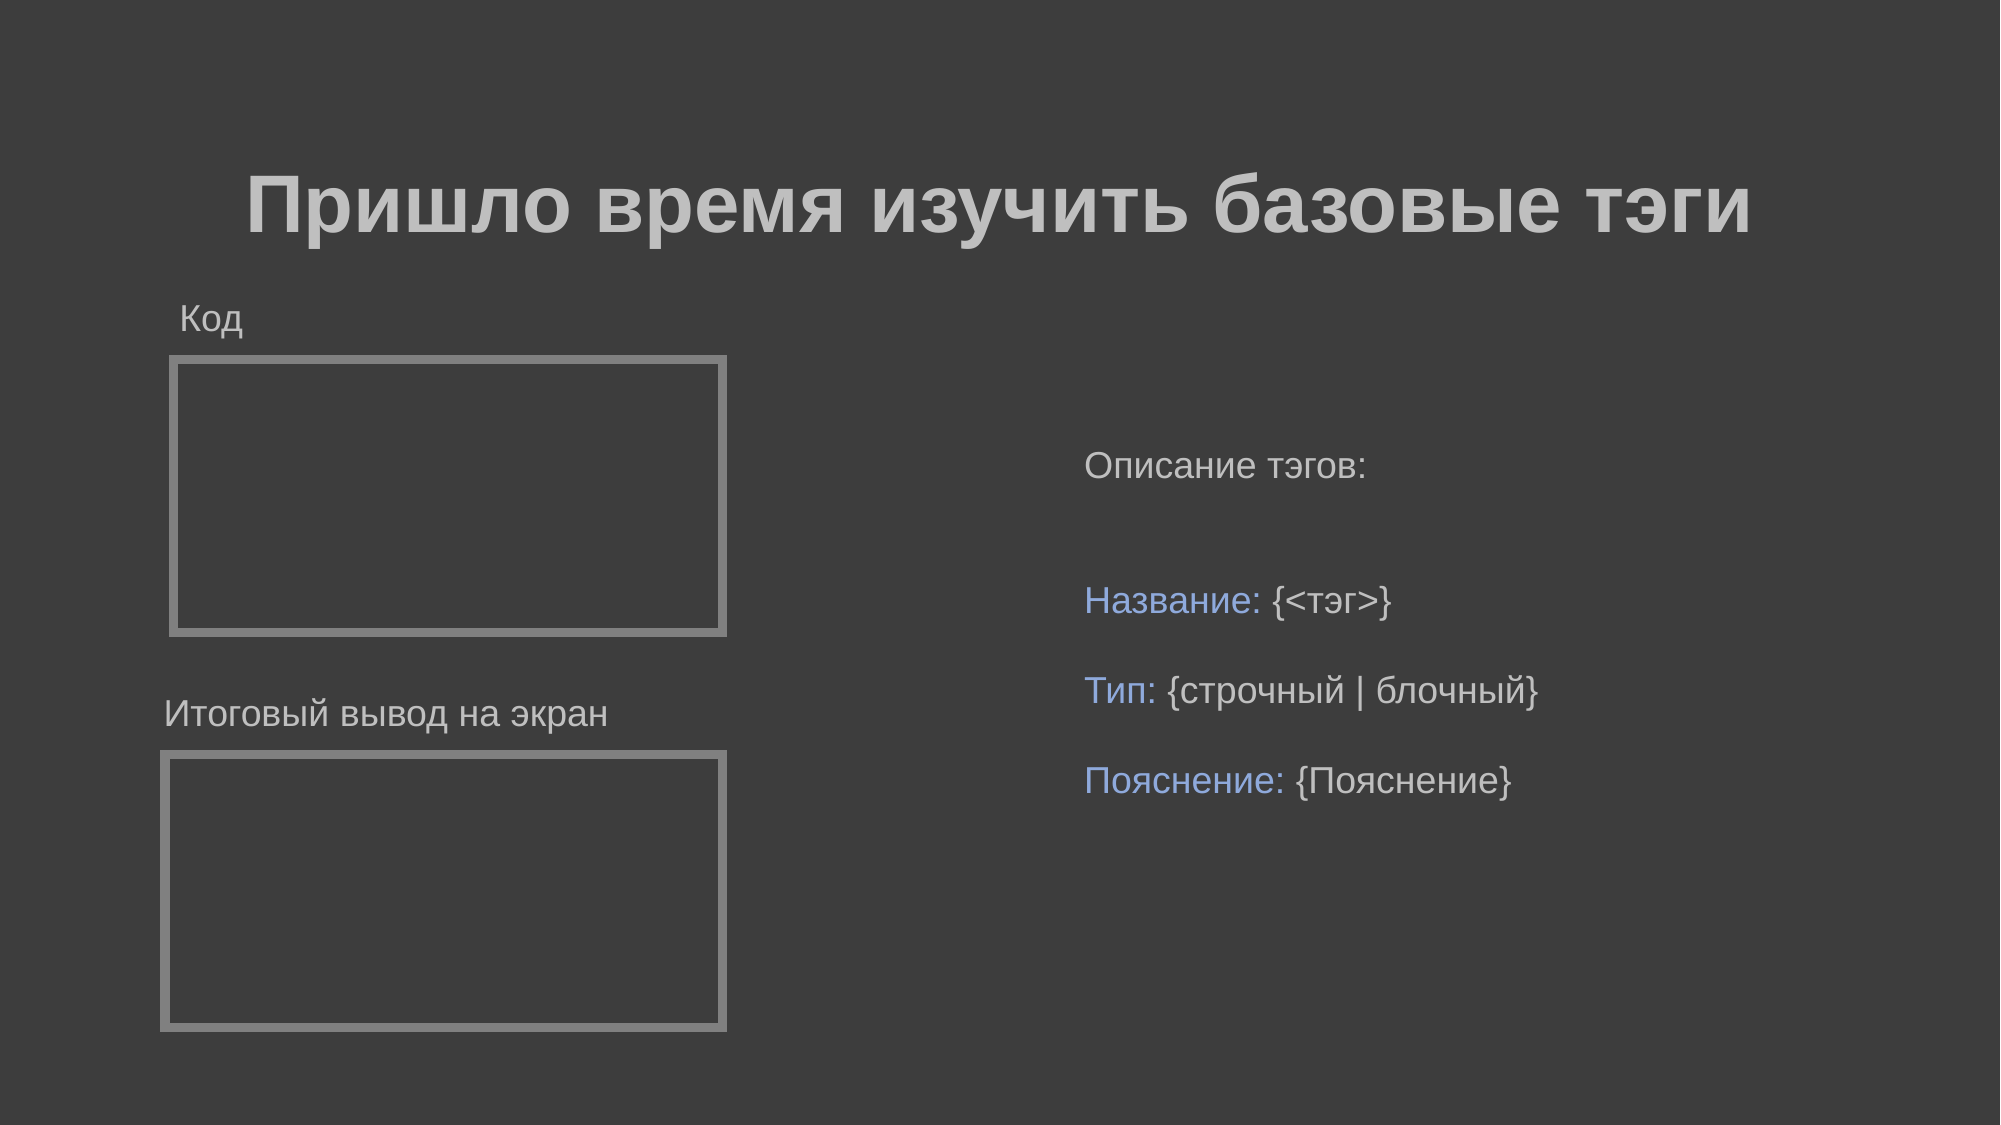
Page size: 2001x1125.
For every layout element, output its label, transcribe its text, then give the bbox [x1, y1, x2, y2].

text_box [172, 359, 723, 634]
text_box Описание тэгов: Название: {<тэг>} Тип: {строчный | блочный} Пояснение: {Пояснение} [1069, 433, 1640, 809]
text_box Итоговый вывод на экран [148, 681, 639, 742]
title Пришло время изучить базовые тэги [173, 153, 1827, 258]
text_box [164, 754, 723, 1029]
text_box Код [164, 286, 615, 347]
